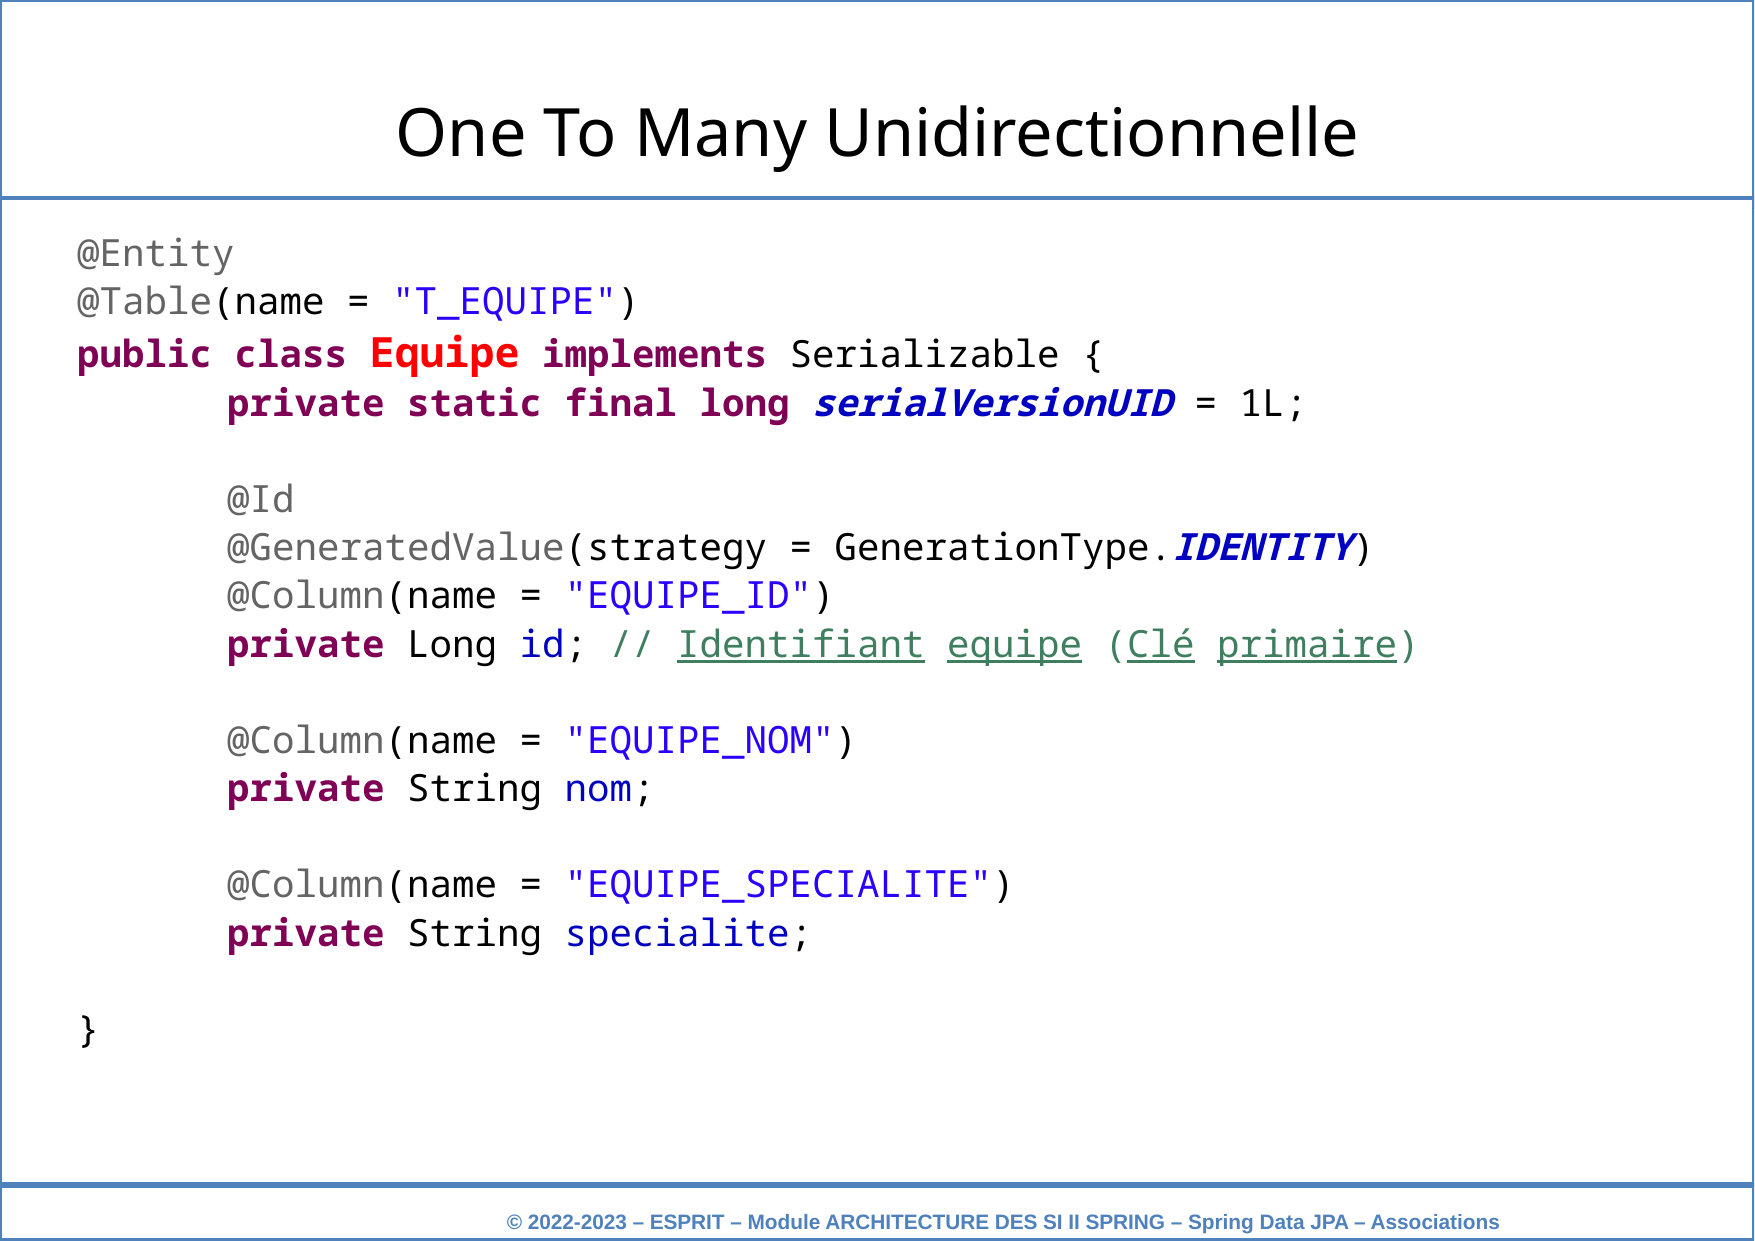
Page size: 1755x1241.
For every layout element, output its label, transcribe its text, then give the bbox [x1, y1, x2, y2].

text_box @Entity @Table(name = "T_EQUIPE") public class Equipe implements Serializable { private static final long serialVersionUID = 1L; @Id @GeneratedValue(strategy = GenerationType.IDENTITY) @Column(name = "EQUIPE_ID") private Long id; // Identifiant equipe (Clé primaire) @Column(name = "EQUIPE_NOM") private String nom; @Column(name = "EQUIPE_SPECIALITE") private String specialite; } [62, 218, 1633, 1058]
text_box One To Many Unidirectionnelle [0, 6, 1755, 167]
